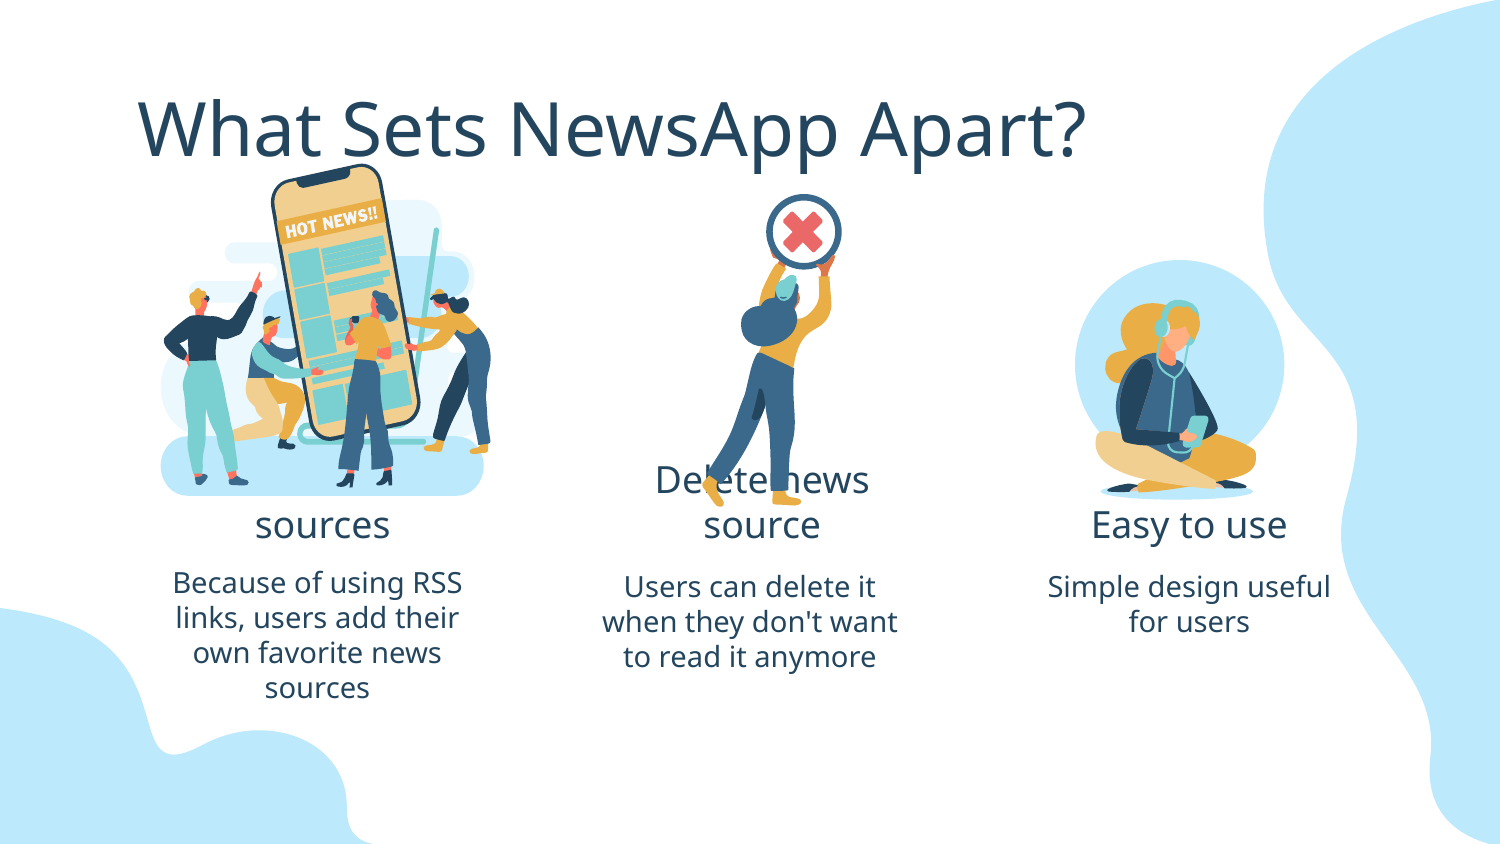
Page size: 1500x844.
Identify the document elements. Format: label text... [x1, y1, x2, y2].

subtitle Users can delete it when they don't want to read it anymore [583, 553, 917, 699]
subtitle Because of using RSS links, users add their own favorite news sources [138, 549, 497, 732]
title More news sources [143, 491, 502, 562]
title Easy to use [1022, 491, 1356, 553]
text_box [701, 193, 842, 508]
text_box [160, 163, 492, 496]
title What Sets NewsApp Apart? [122, 83, 1218, 209]
subtitle Simple design useful for users [1022, 553, 1356, 699]
title Delete news source [583, 491, 942, 562]
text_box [1074, 259, 1285, 500]
